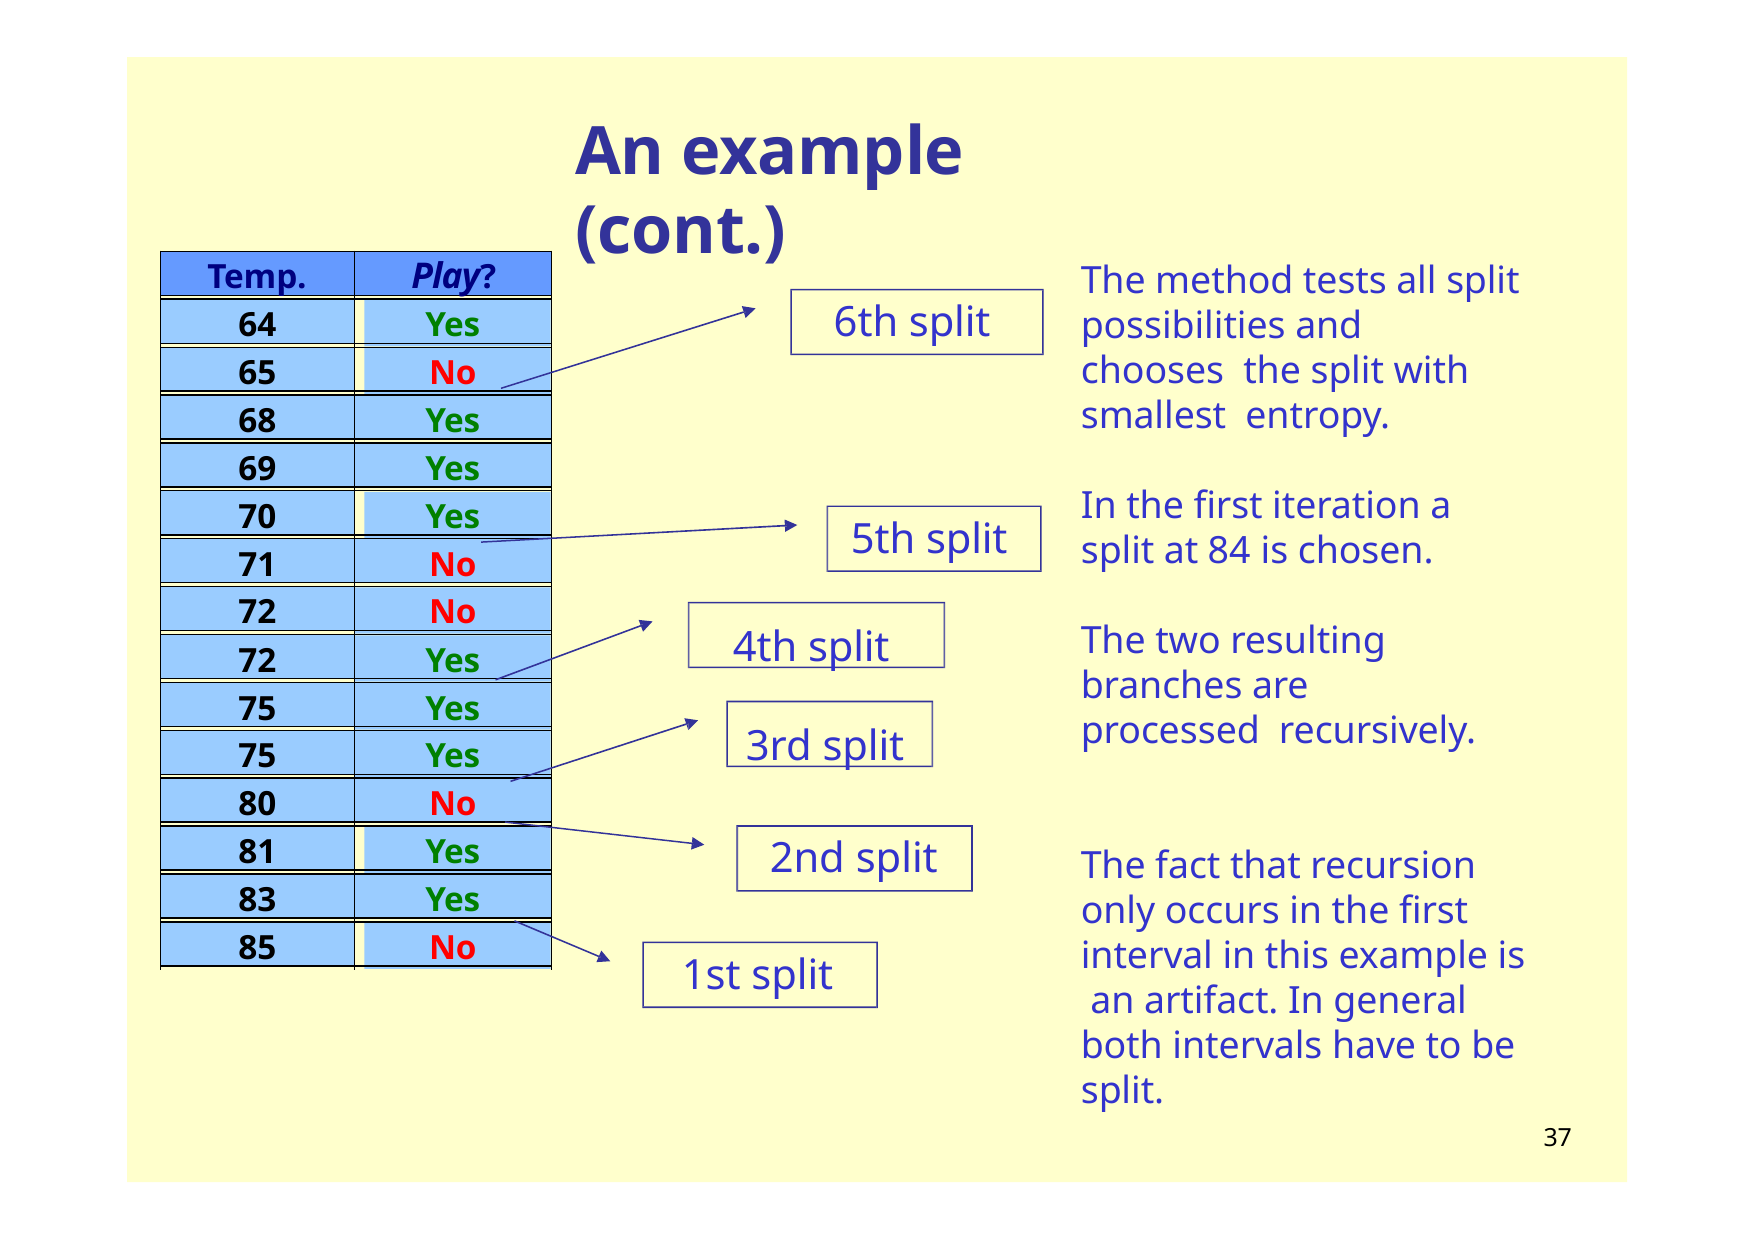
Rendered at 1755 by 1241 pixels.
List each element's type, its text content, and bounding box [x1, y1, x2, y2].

text_box No [355, 921, 551, 966]
text_box Yes [355, 634, 551, 679]
text_box Play? [355, 251, 551, 296]
text_box [504, 821, 705, 850]
text_box [790, 288, 1044, 356]
text_box No [355, 347, 551, 392]
text_box 75 [161, 730, 354, 775]
text_box 70 [161, 490, 354, 535]
text_box No [355, 778, 551, 823]
text_box 2nd split [767, 829, 942, 882]
text_box [736, 825, 973, 892]
text_box 85 [161, 921, 354, 966]
text_box Yes [355, 299, 551, 344]
text_box [687, 601, 730, 669]
text_box 83 [161, 874, 354, 918]
text_box [514, 920, 611, 963]
text_box 69 [161, 442, 354, 487]
text_box Yes [355, 395, 551, 439]
text_box [481, 527, 730, 543]
text_box [642, 941, 878, 1009]
text_box 6th split [831, 292, 1003, 345]
text_box Yes [355, 730, 551, 775]
text_box 81 [160, 825, 354, 871]
text_box 64 [161, 299, 354, 344]
text_box 65 [161, 347, 354, 392]
text_box 71 [161, 538, 354, 583]
text_box possibilities and chooses the split with smallest entropy. In the first iteration a split at 84 is chosen. The two resulting branches are processed recursively. [1078, 299, 1511, 752]
text_box Yes [354, 825, 551, 871]
slide_number 38 [1539, 1117, 1579, 1241]
text_box 72 [161, 634, 354, 679]
text_box [495, 619, 653, 681]
text_box No [355, 586, 551, 631]
text_box [726, 700, 730, 768]
text_box 80 [161, 778, 354, 823]
text_box 68 [161, 395, 354, 439]
text_box The method tests all split [1078, 254, 1536, 302]
text_box Temp. [161, 251, 354, 296]
text_box Yes [355, 490, 551, 535]
text_box [510, 718, 699, 783]
text_box [500, 306, 756, 390]
text_box Yes [355, 874, 551, 918]
text_box Yes [355, 682, 551, 727]
text_box Yes [355, 442, 551, 487]
text_box No [355, 538, 551, 583]
text_box 5th split 4th split 3rd split [730, 509, 1020, 769]
text_box 1st split [679, 945, 841, 998]
text_box [826, 505, 1042, 572]
text_box 75 [161, 682, 354, 727]
text_box 72 [161, 586, 354, 631]
text_box The fact that recursion only occurs in the first interval in this example is an artifact. In general both intervals have to be split. [1078, 839, 1530, 1112]
title An example (cont.) [572, 105, 1188, 315]
